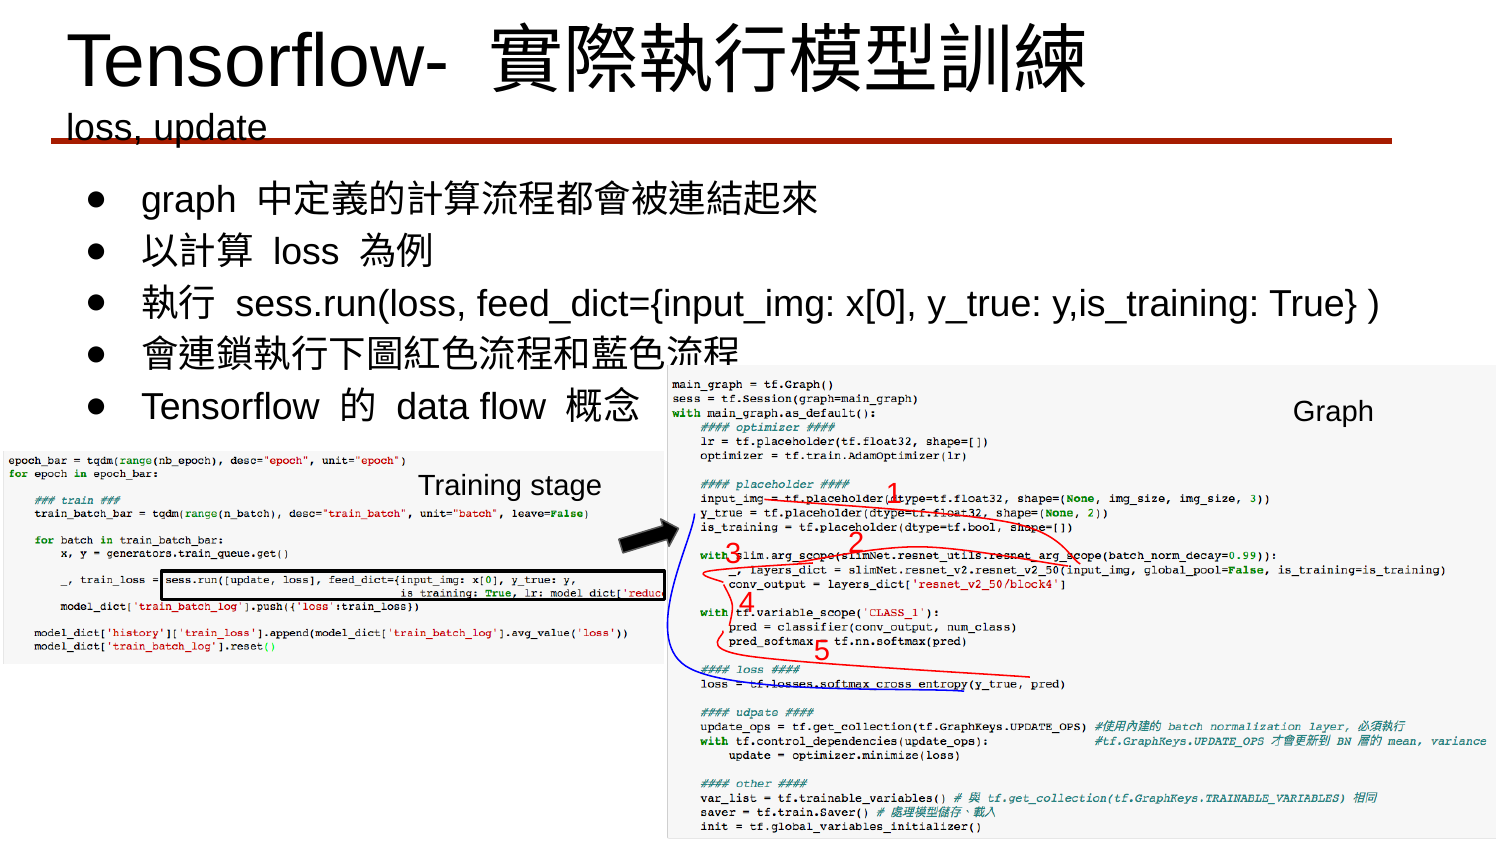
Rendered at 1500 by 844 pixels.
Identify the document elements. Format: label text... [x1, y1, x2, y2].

title Tensorflow- 實際執行模型訓練 [51, 9, 1449, 104]
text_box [0, 451, 658, 664]
list graph 中定義的計算流程都會被連結起來 以計算 loss 為例 執行 sess.run(loss, feed_dict={input_img: x[0], y_true: y,is_training: True} ) 會連鎖執行下圖紅色流程和藍色流程 Tensorflow 的 data flow 概念 [51, 159, 1491, 449]
text_box loss, update [51, 80, 1399, 139]
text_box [663, 365, 1496, 839]
